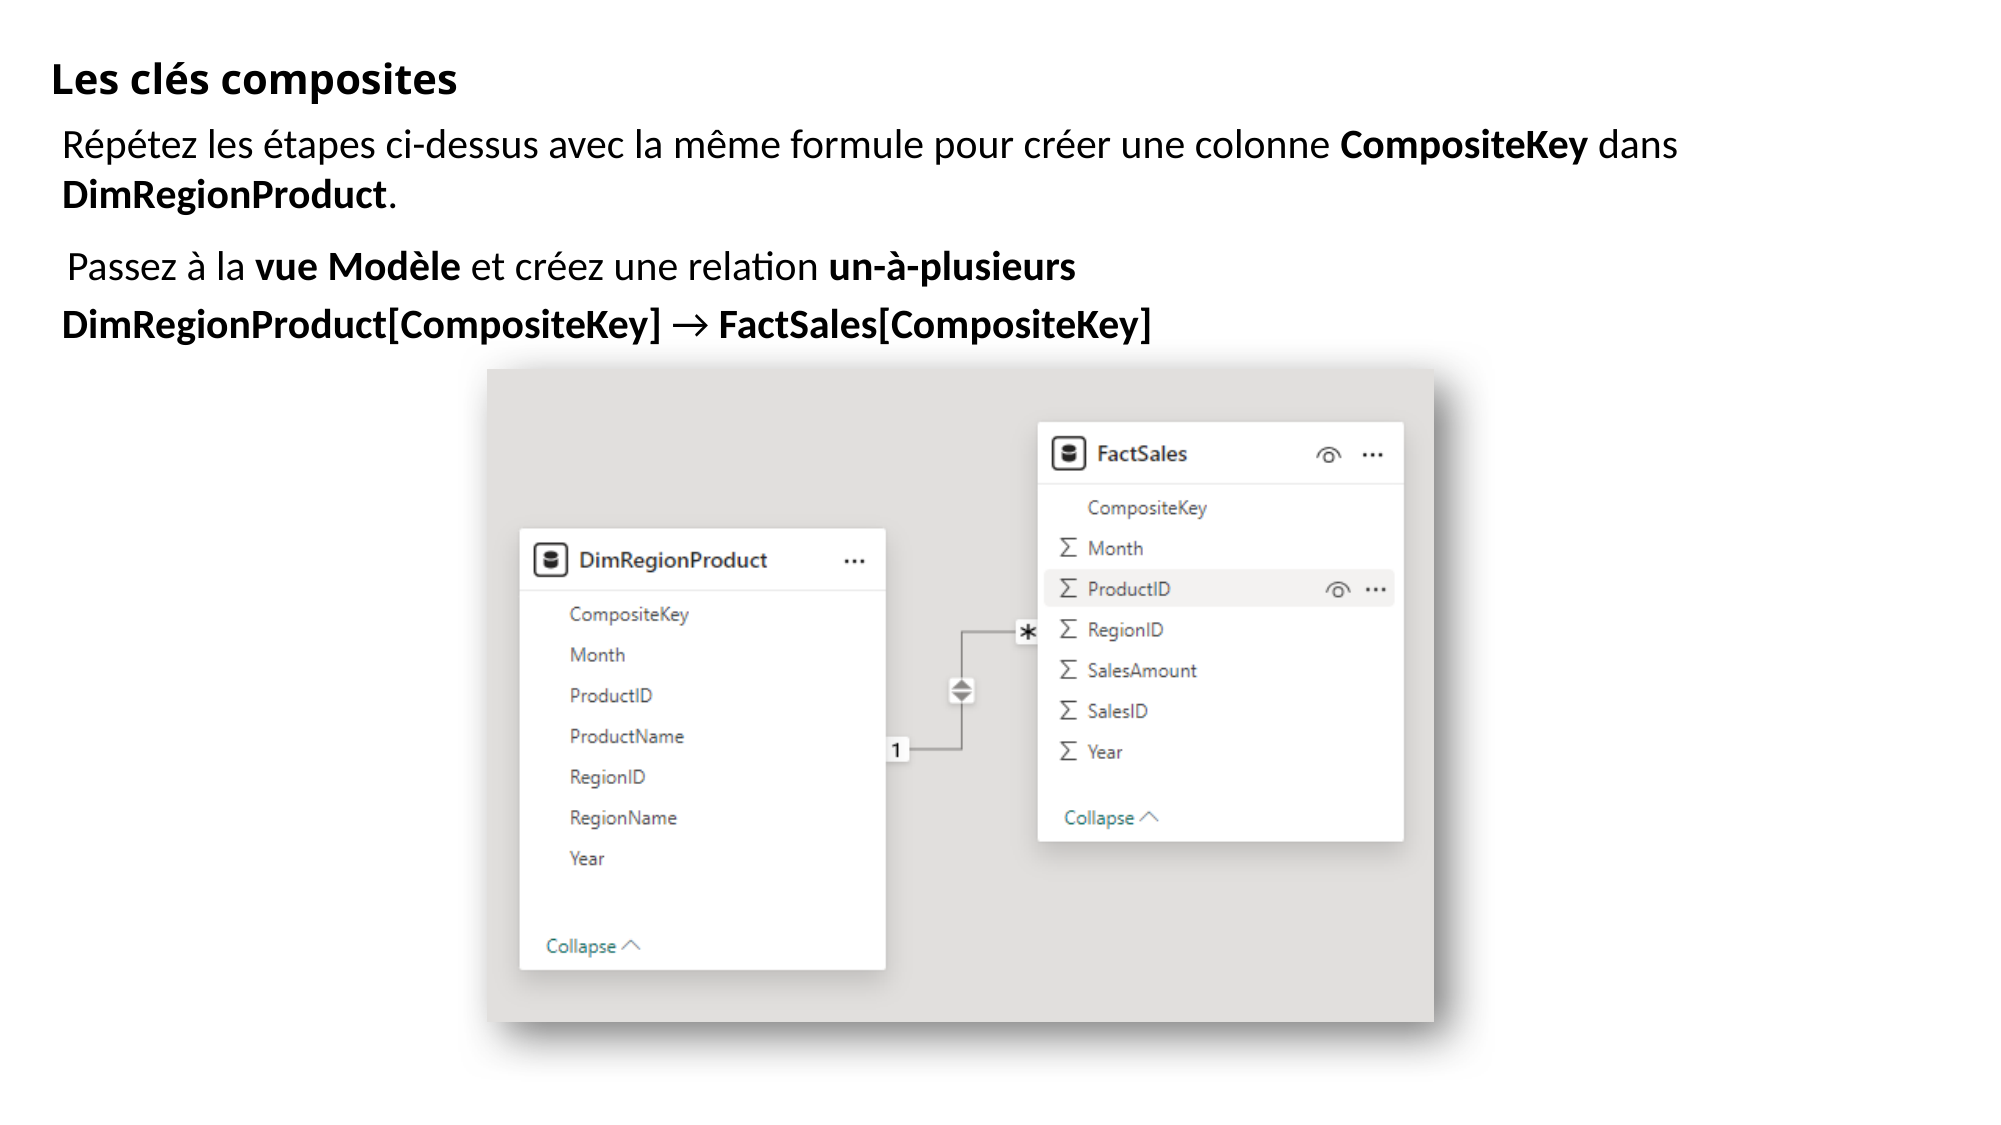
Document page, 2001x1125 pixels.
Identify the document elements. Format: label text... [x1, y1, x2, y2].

text_box Passez à la vue Modèle et créez une relation un-à-plusieurs [52, 231, 1092, 289]
picture [487, 369, 1434, 1022]
text_box Les clés composites [35, 45, 473, 110]
text_box Répétez les étapes ci-dessus avec la même formule pour créer une colonne CompositeKey dans DimRegionProduct. [47, 109, 1906, 225]
text_box DimRegionProduct[CompositeKey] → FactSales[CompositeKey] [47, 289, 1168, 355]
